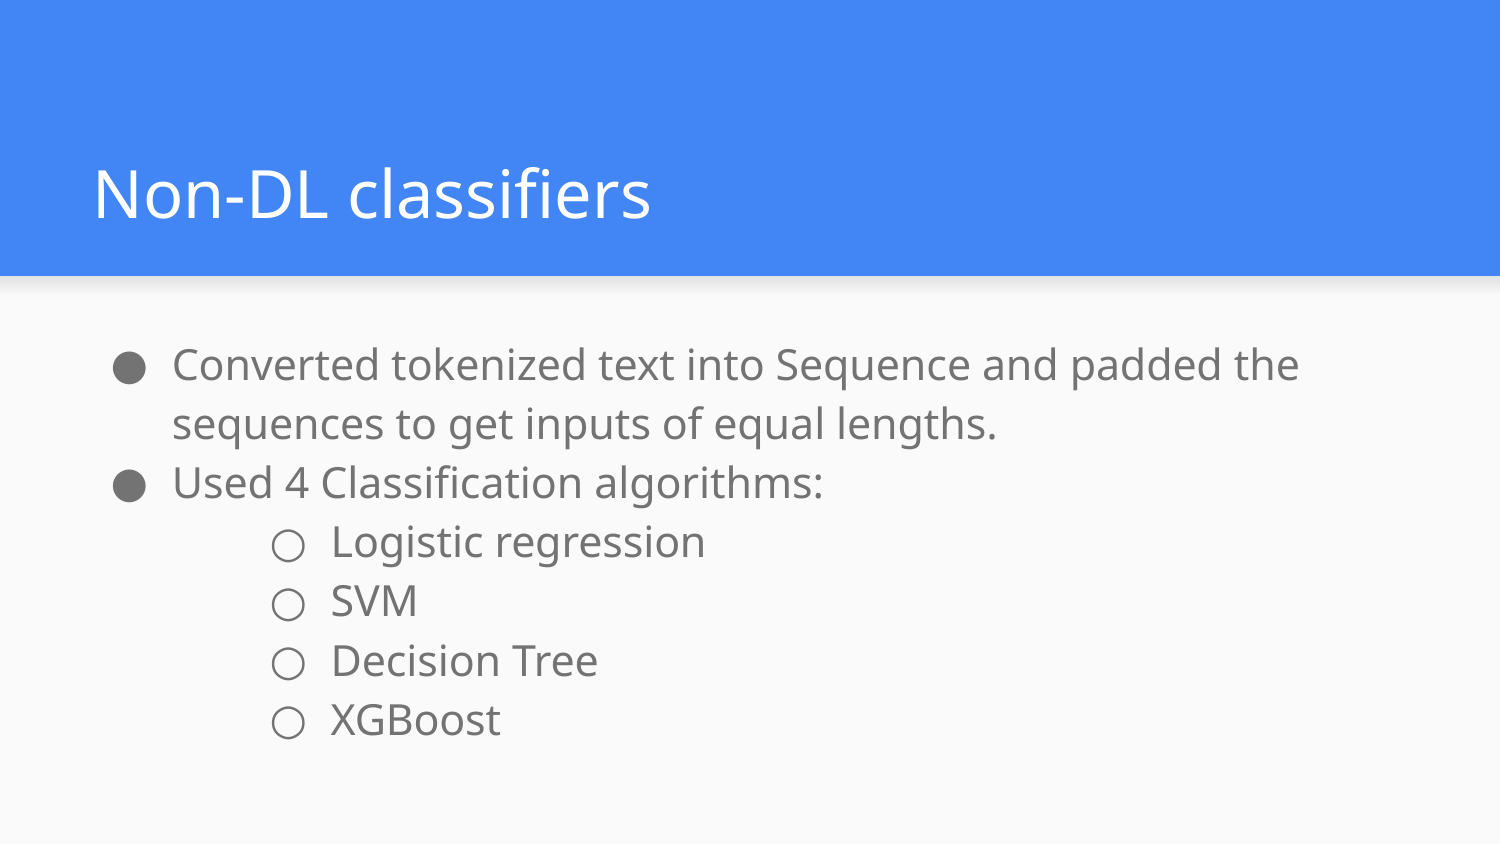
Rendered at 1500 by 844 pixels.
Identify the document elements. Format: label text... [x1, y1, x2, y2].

list Converted tokenized text into Sequence and padded the sequences to get inputs of equal lengths. Used 4 Classification algorithms: Logistic regression SVM Decision Tree XGBoost [77, 314, 1427, 760]
title Non-DL classifiers [77, 121, 1427, 248]
